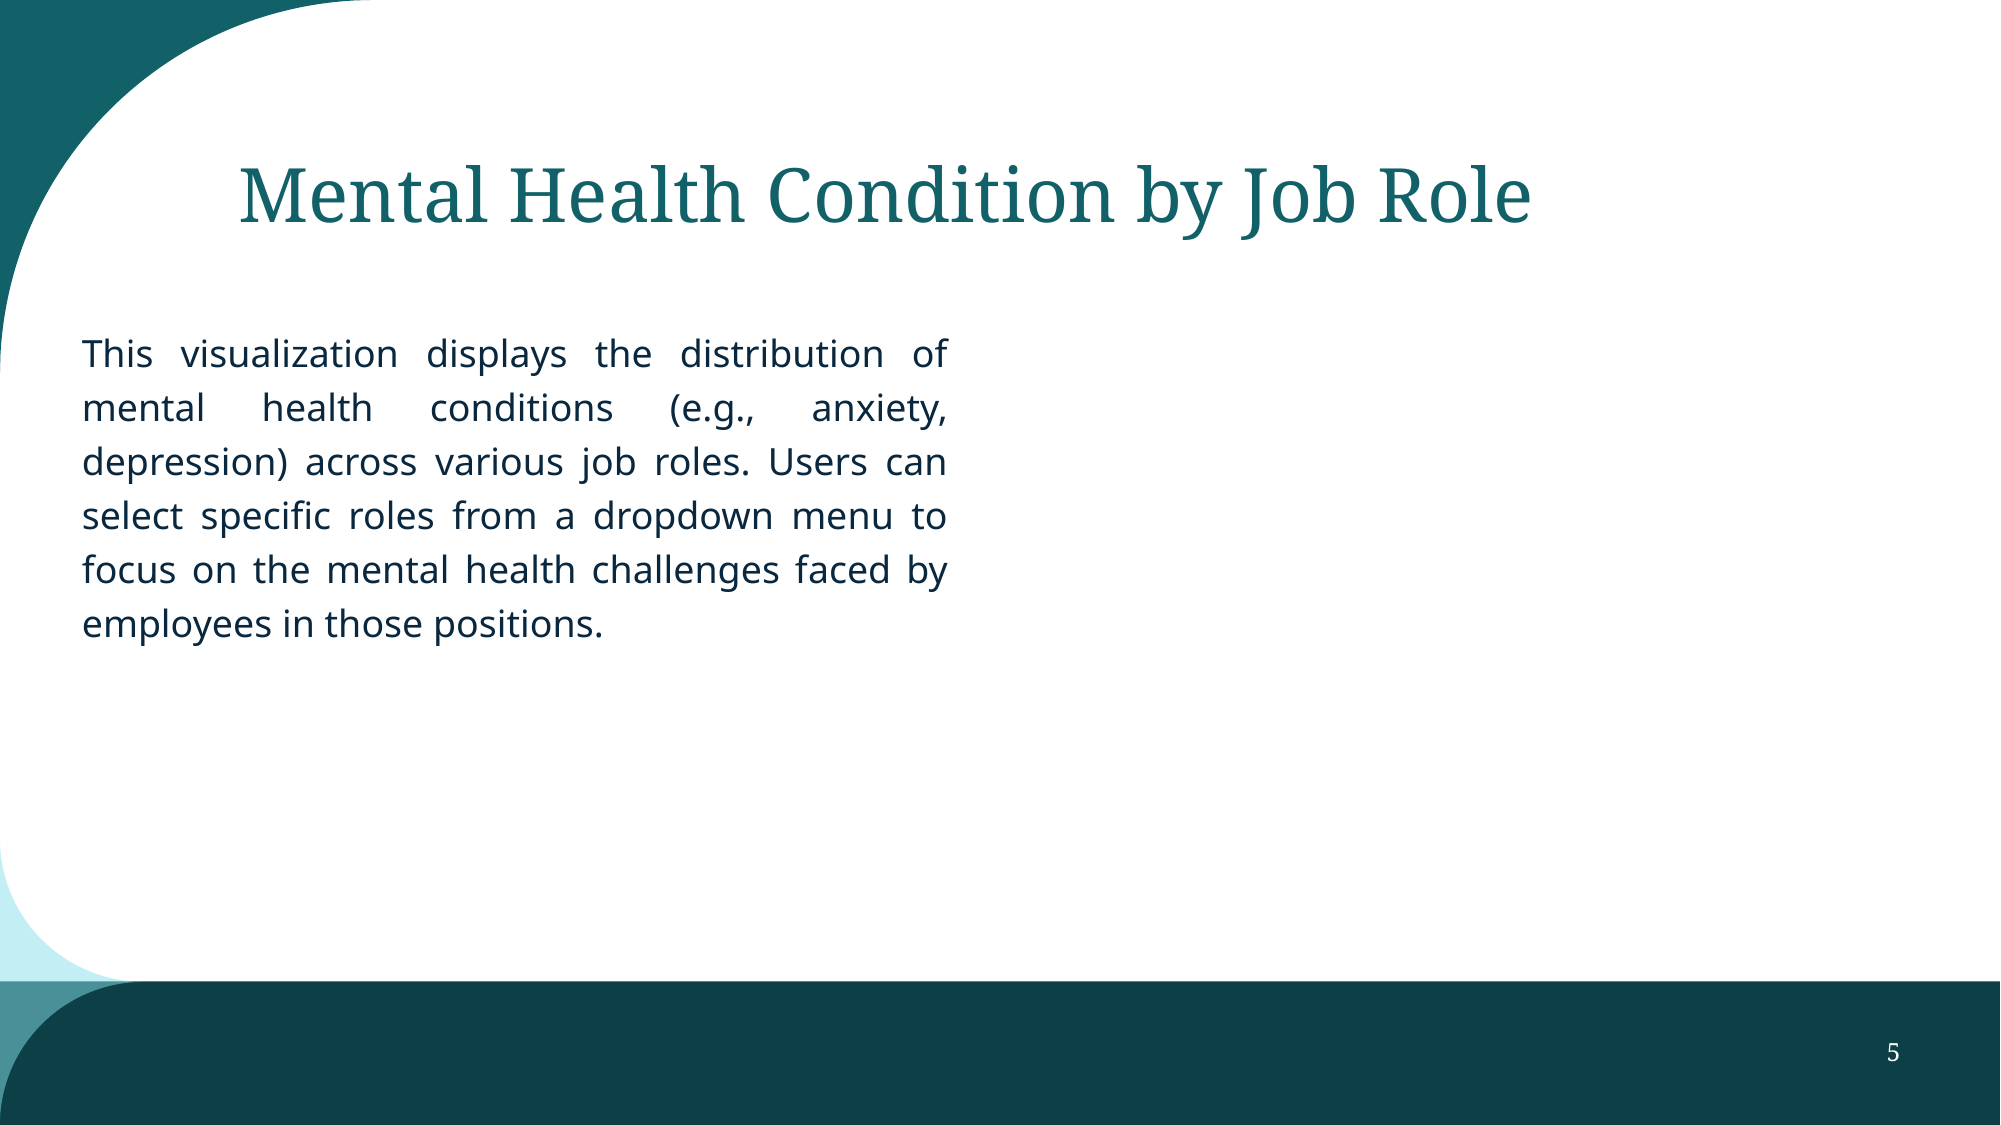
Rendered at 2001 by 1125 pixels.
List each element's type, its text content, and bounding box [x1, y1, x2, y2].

slide_number 5 [1787, 981, 2000, 1125]
list This visualization displays the distribution of mental health conditions (e.g., anxiety, depression) across various job roles. Users can select specific roles from a dropdown menu to focus on the mental health challenges faced by employees in those positions. [66, 313, 964, 855]
title Mental Health Condition by Job Role [223, 56, 1799, 341]
